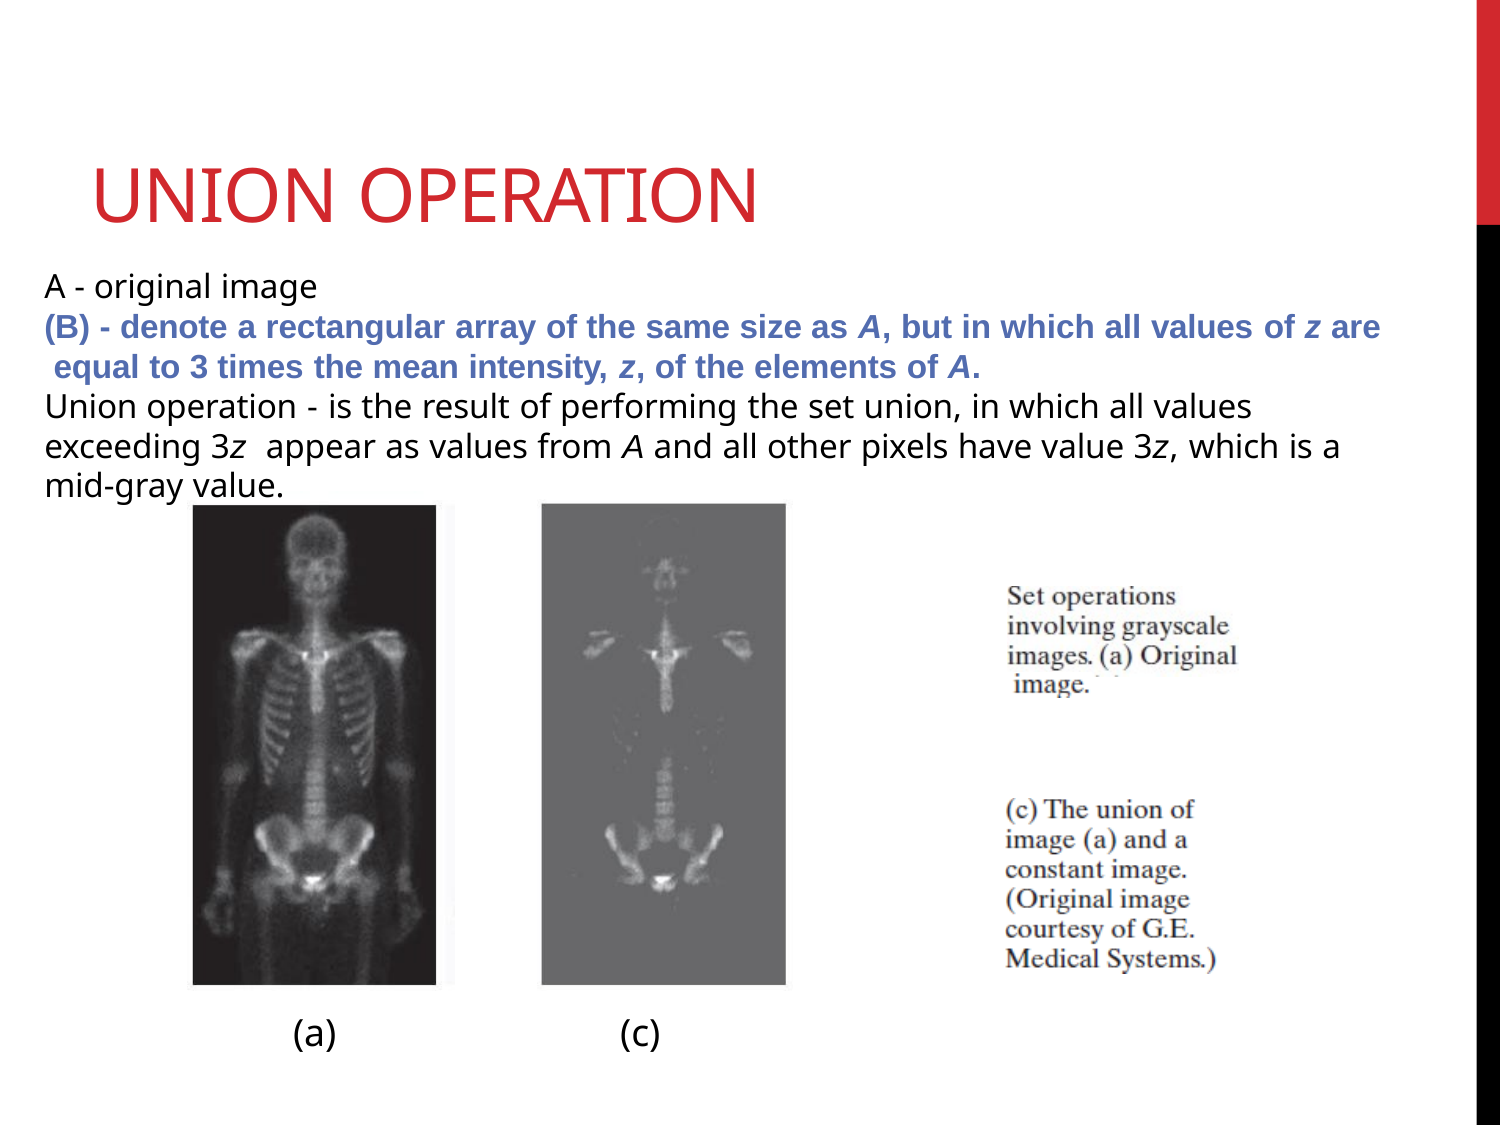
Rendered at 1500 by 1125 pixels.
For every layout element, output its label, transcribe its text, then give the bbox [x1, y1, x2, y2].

picture [537, 499, 793, 991]
picture [1005, 798, 1217, 974]
text_box A - original image (B) - denote a rectangular array of the same size as A, but in which all values of z are equal to 3 times the mean intensity, z, of the elements of A. Union operation - is the result of performing the set union, in which all values exceeding 3z appear as values from A and all other pixels have value 3z, which is a mid-gray value. [42, 263, 1390, 505]
text_box (a) [291, 1006, 341, 1054]
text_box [1006, 585, 1239, 699]
text_box (c) [617, 1006, 666, 1054]
title UNION OPERATION [87, 145, 870, 263]
picture [187, 491, 455, 991]
